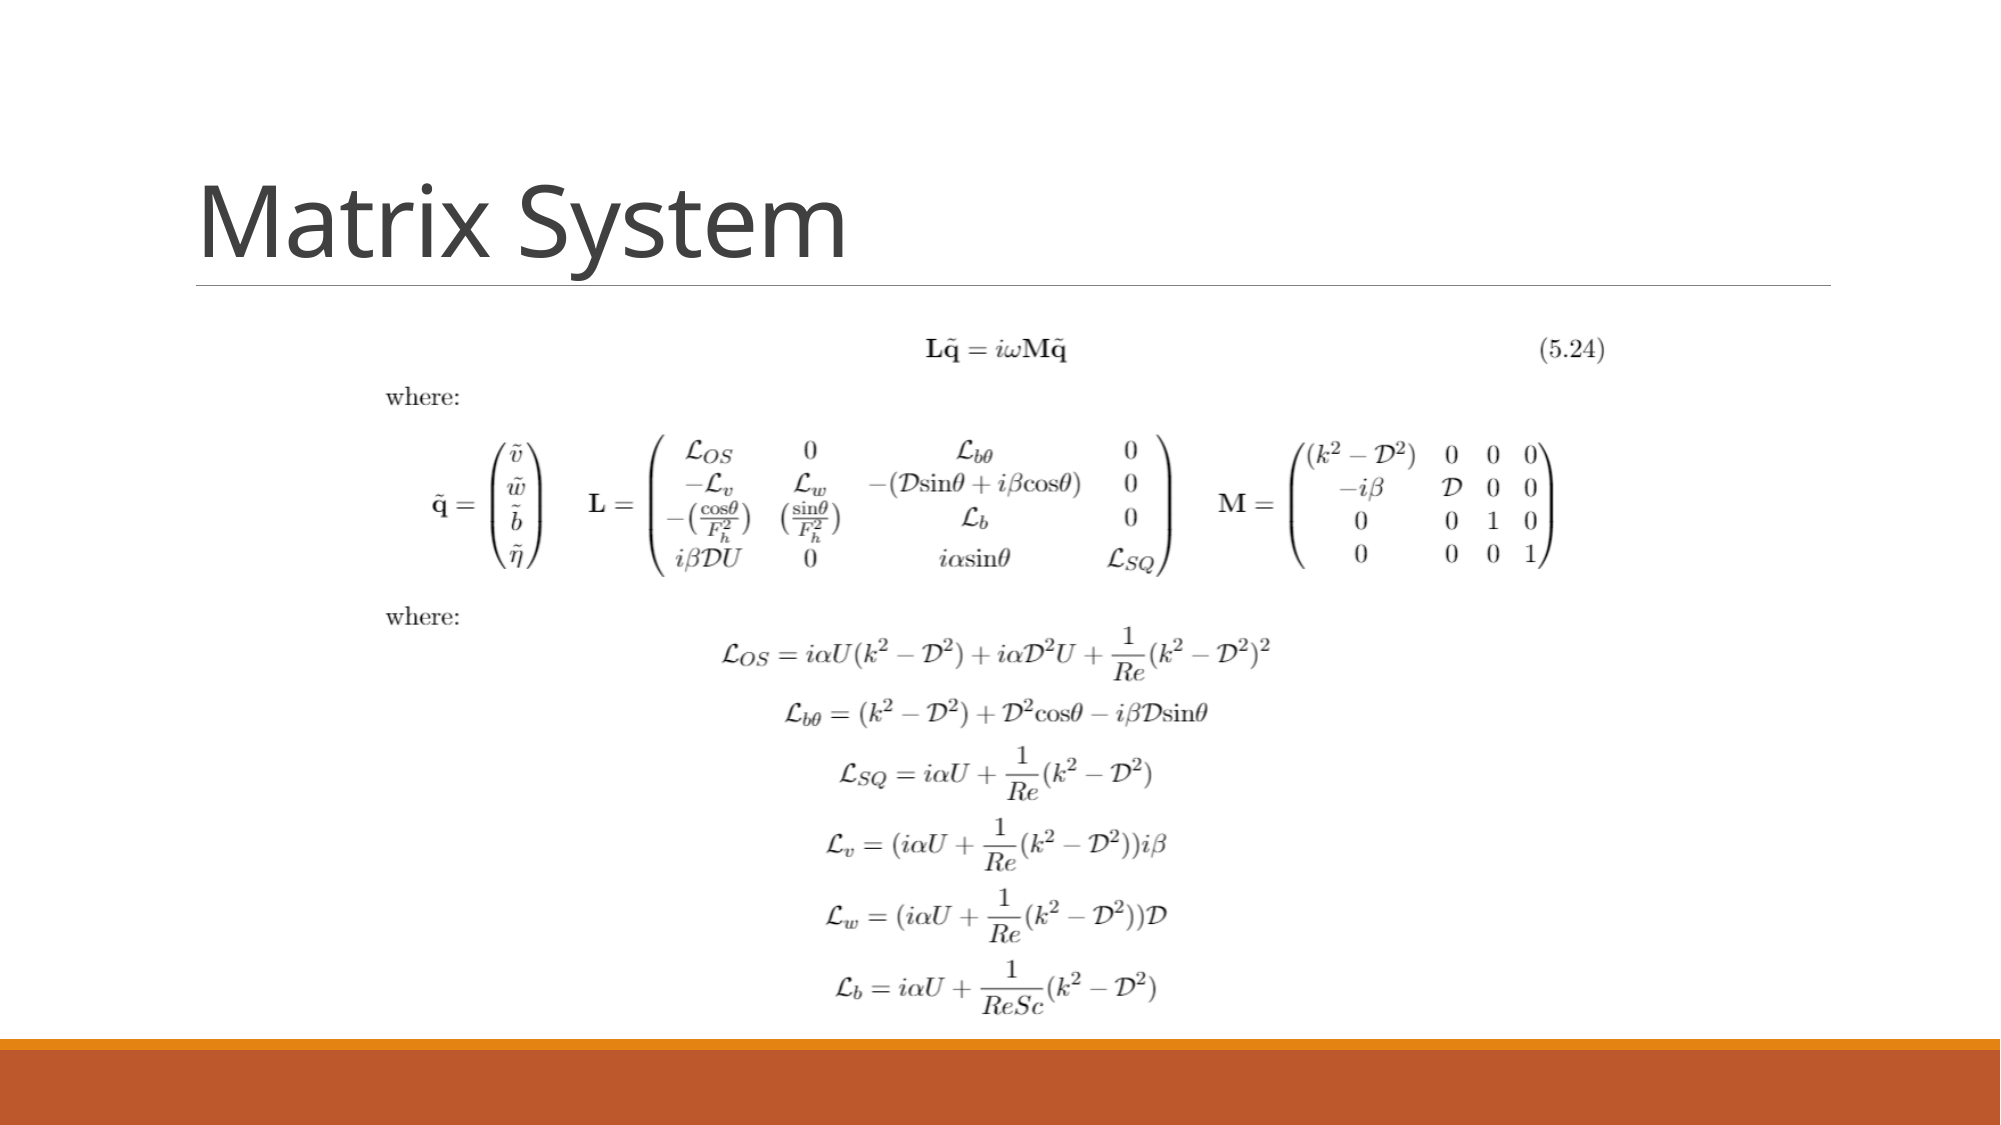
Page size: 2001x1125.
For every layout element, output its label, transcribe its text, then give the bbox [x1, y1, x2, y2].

picture [372, 298, 1628, 1031]
title Matrix System [180, 47, 1830, 285]
